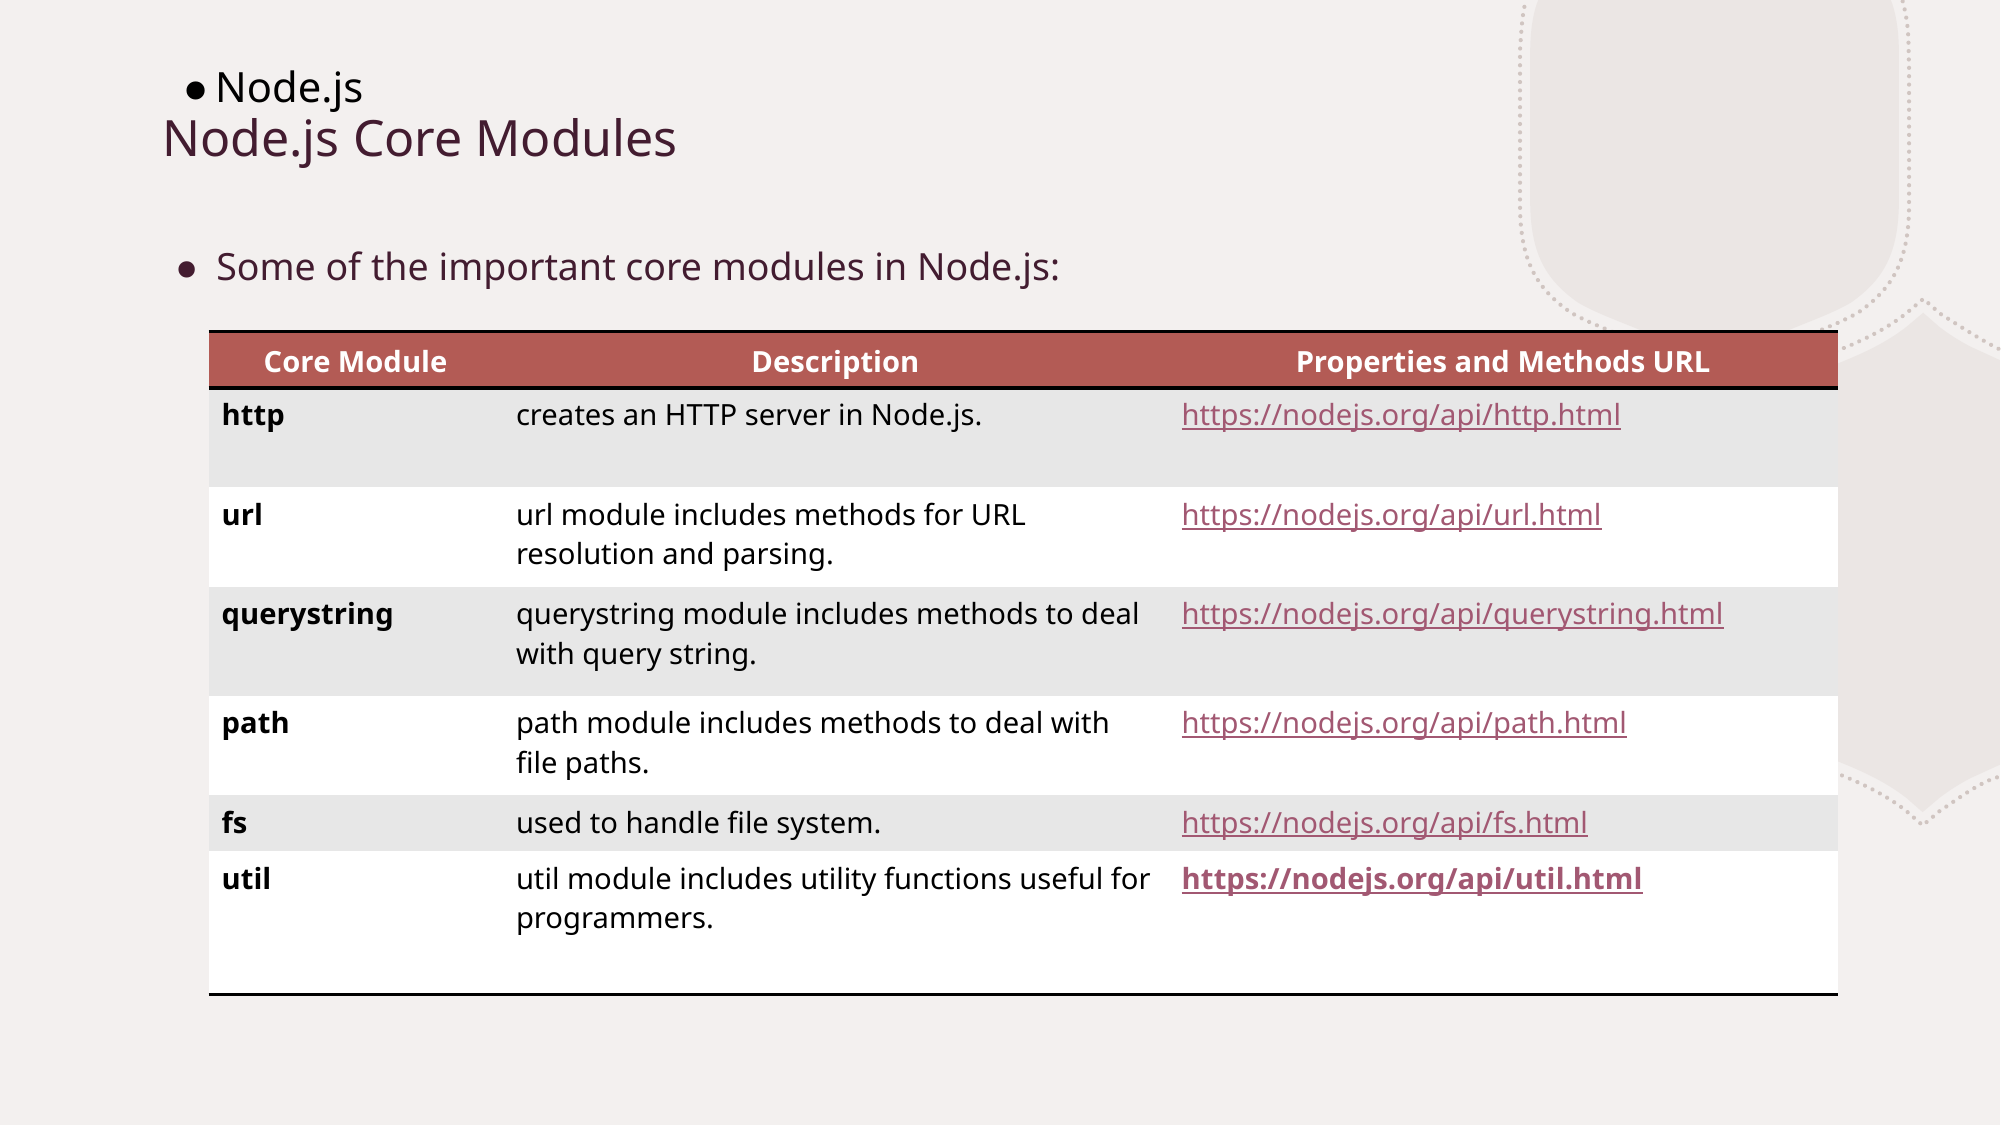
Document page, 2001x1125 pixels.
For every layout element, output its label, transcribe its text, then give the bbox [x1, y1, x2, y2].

table_cell url module includes methods for URL resolution and parsing. [503, 487, 1168, 587]
table_cell used to handle file system. [503, 795, 1168, 851]
table_cell path module includes methods to deal with file paths. [503, 696, 1168, 795]
table_cell util module includes utility functions useful for programmers. [503, 851, 1168, 993]
table_cell util [209, 851, 503, 993]
table_cell http [209, 390, 503, 487]
table_cell https://nodejs.org/api/url.html [1168, 487, 1838, 587]
title Node.js Core Modules [162, 105, 1954, 169]
table_header Properties and Methods URL [1168, 333, 1838, 386]
list Some of the important core modules in Node.js: [154, 190, 1917, 914]
table_header Core Module [209, 333, 503, 386]
table_cell querystring module includes methods to deal with query string. [503, 587, 1168, 696]
list Node.js [161, 48, 1953, 110]
table_cell path [209, 696, 503, 795]
table_cell url [209, 487, 503, 587]
table_cell https://nodejs.org/api/http.html [1168, 390, 1838, 487]
table_cell querystring [209, 587, 503, 696]
table_cell fs [209, 795, 503, 851]
table_cell https://nodejs.org/api/util.html [1168, 851, 1838, 993]
table_cell creates an HTTP server in Node.js. [503, 390, 1168, 487]
table_cell https://nodejs.org/api/fs.html [1168, 795, 1838, 851]
table_cell https://nodejs.org/api/querystring.html [1168, 587, 1838, 696]
table_cell https://nodejs.org/api/path.html [1168, 696, 1838, 795]
table_header Description [503, 333, 1168, 386]
